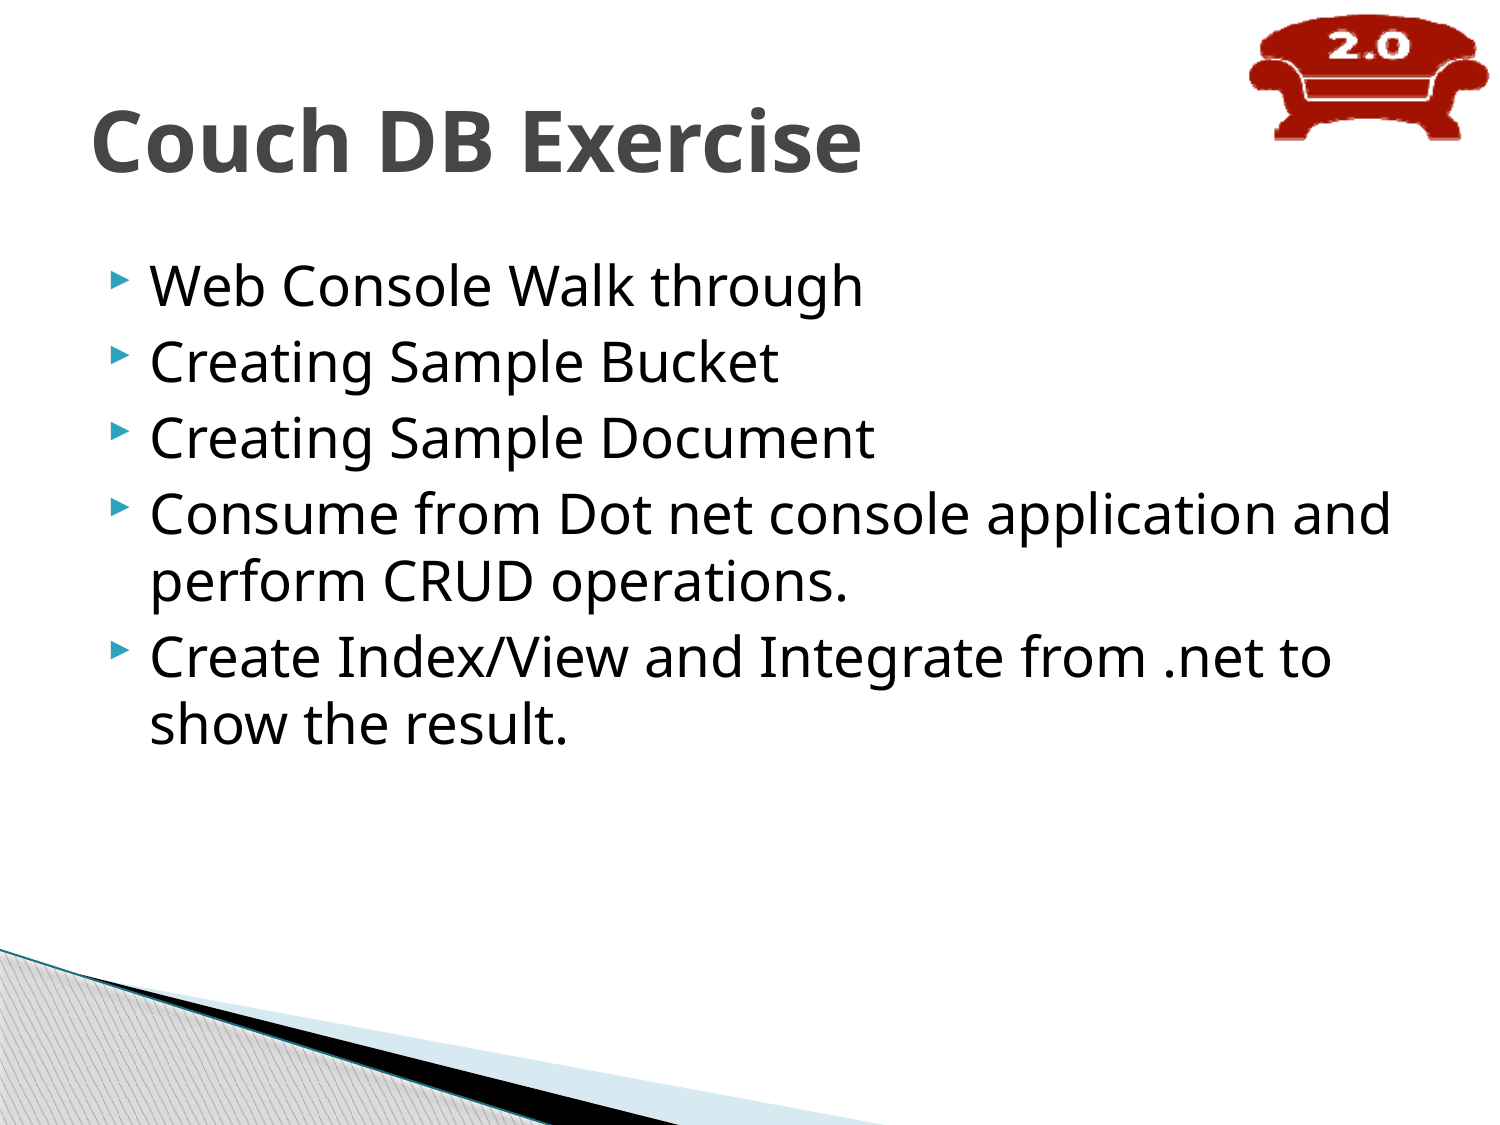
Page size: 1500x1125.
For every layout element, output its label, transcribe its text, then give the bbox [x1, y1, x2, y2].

list Web Console Walk through Creating Sample Bucket Creating Sample Document Consume from Dot net console application and perform CRUD operations. Create Index/View and Integrate from .net to show the result. [75, 243, 1425, 986]
title Couch DB Exercise [75, 45, 1425, 233]
picture [1237, 0, 1499, 160]
